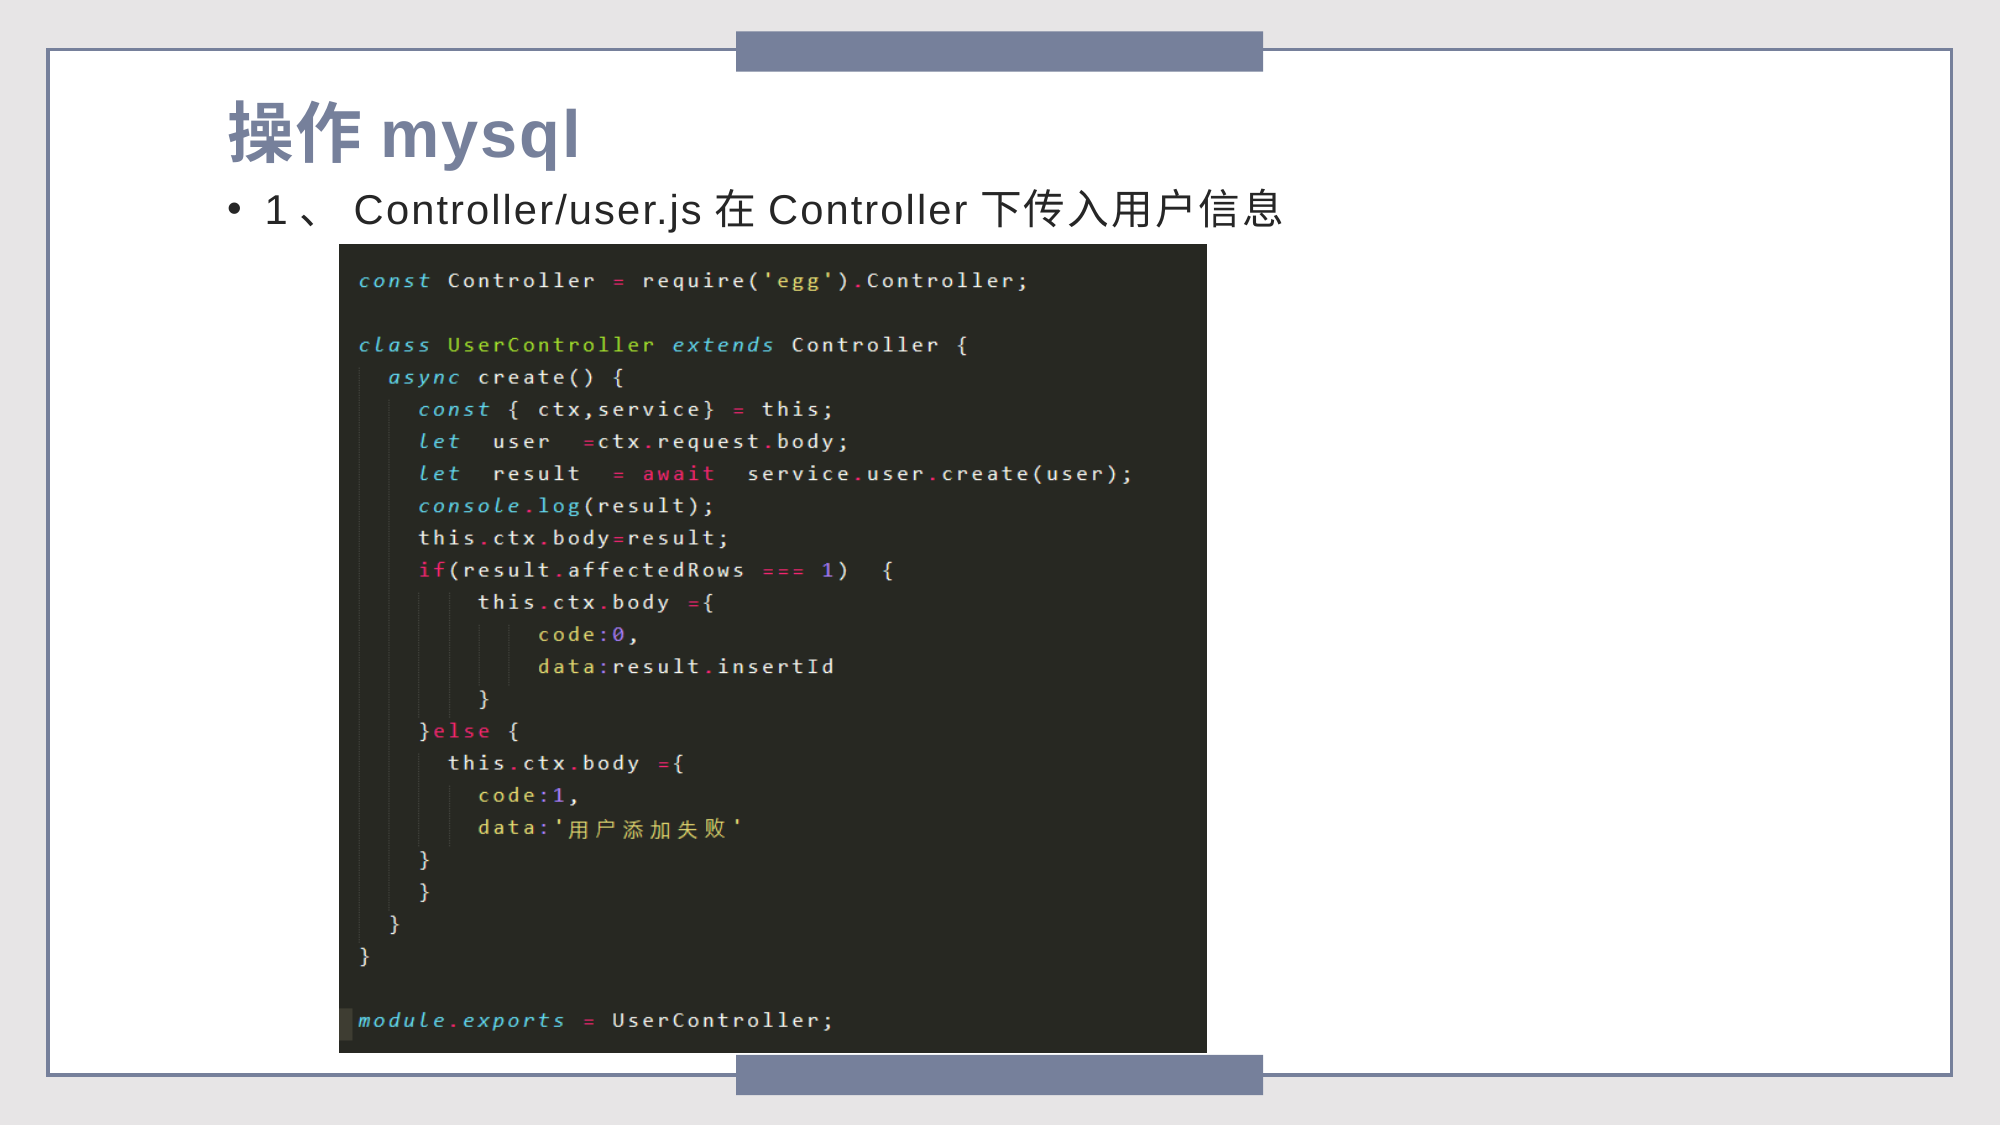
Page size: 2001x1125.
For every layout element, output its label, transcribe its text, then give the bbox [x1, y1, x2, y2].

list 1、Controller/user.js在Controller下传入用户信息 [210, 167, 1790, 957]
picture [339, 244, 1207, 1053]
title 操作mysql [210, 71, 1790, 167]
